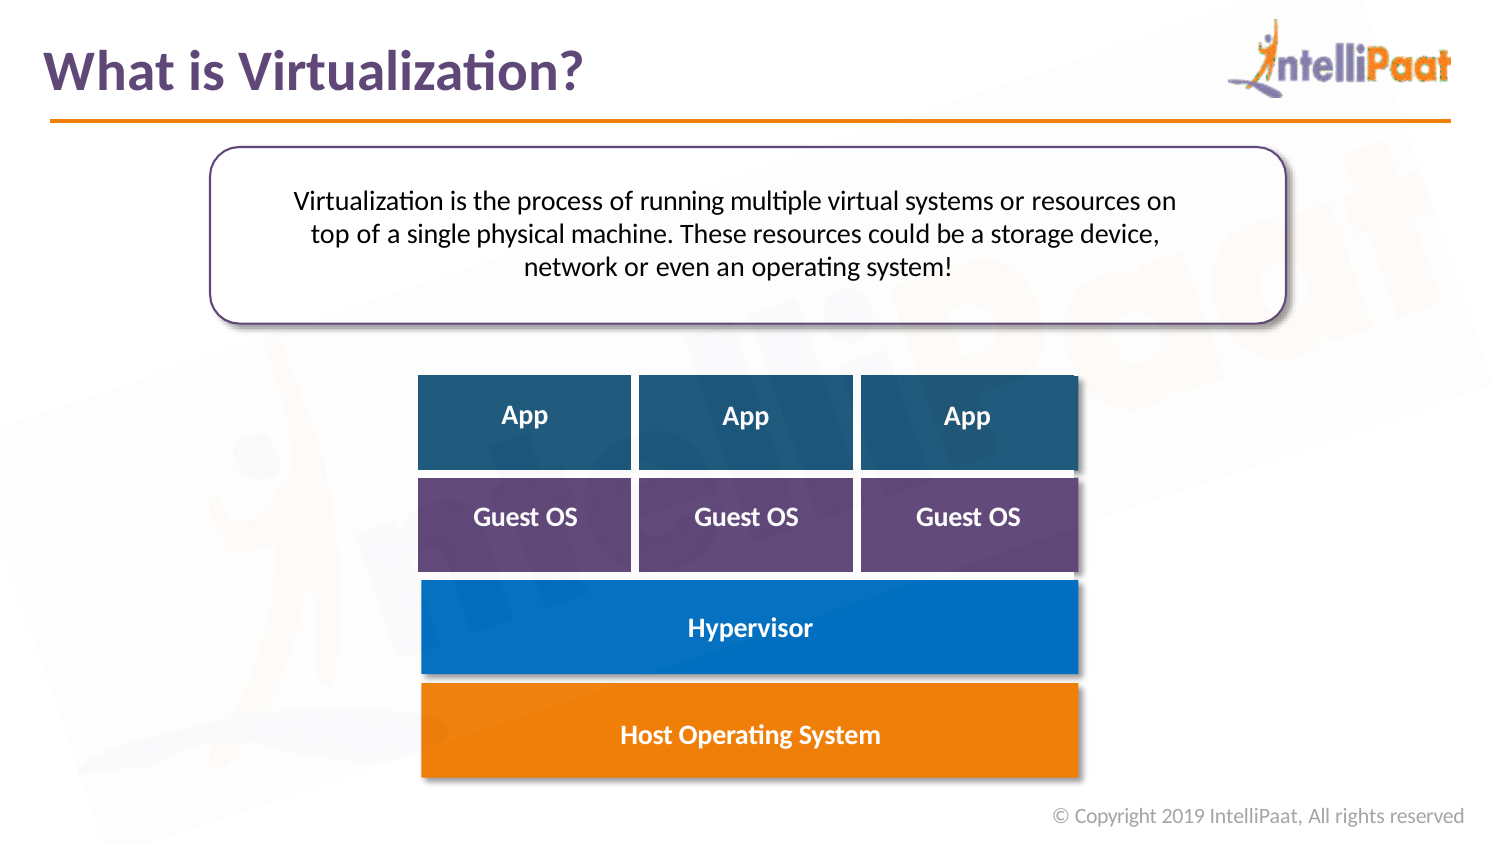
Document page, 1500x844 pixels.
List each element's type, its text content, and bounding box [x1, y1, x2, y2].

text_box [0, 0, 1494, 844]
footer © Copyright 2019 IntelliPaat, All rights reserved [1049, 804, 1478, 844]
